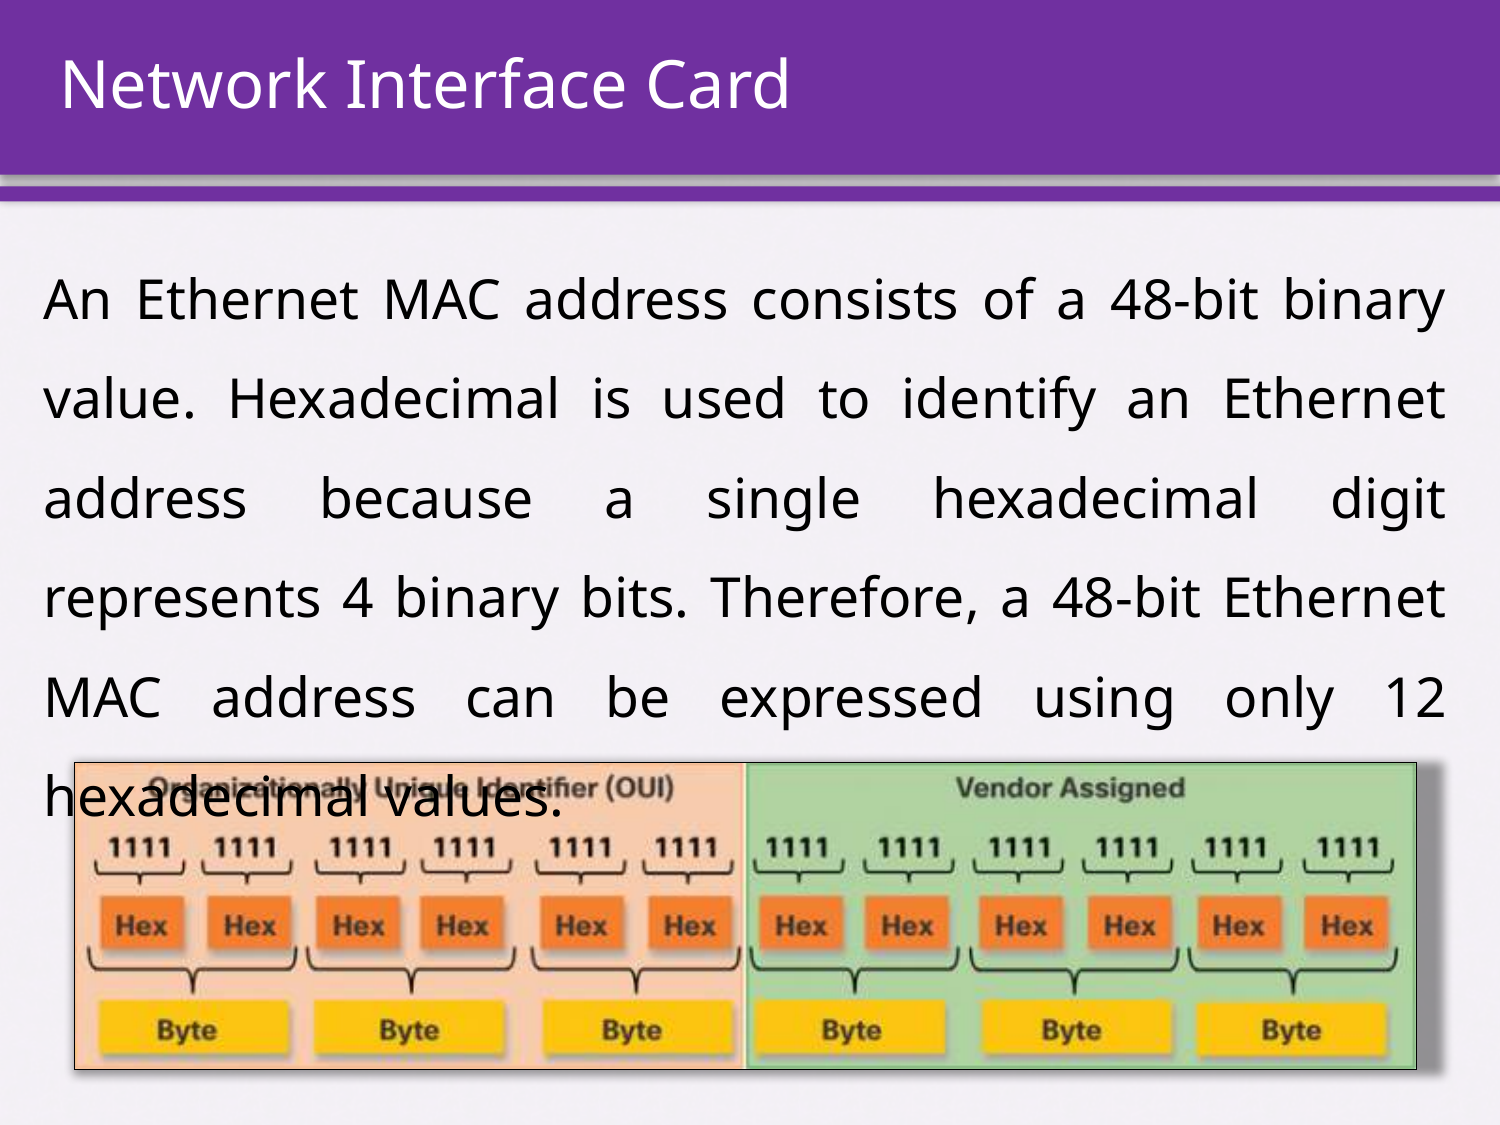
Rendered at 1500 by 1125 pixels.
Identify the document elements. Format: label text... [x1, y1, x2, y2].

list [74, 762, 1417, 1070]
text_box An Ethernet MAC address consists of a 48-bit binary value. Hexadecimal is used to identify an Ethernet address because a single hexadecimal digit represents 4 binary bits. Therefore, a 48-bit Ethernet MAC address can be expressed using only 12 hexadecimal values. [28, 223, 1463, 835]
title Network Interface Card [44, 0, 1464, 175]
